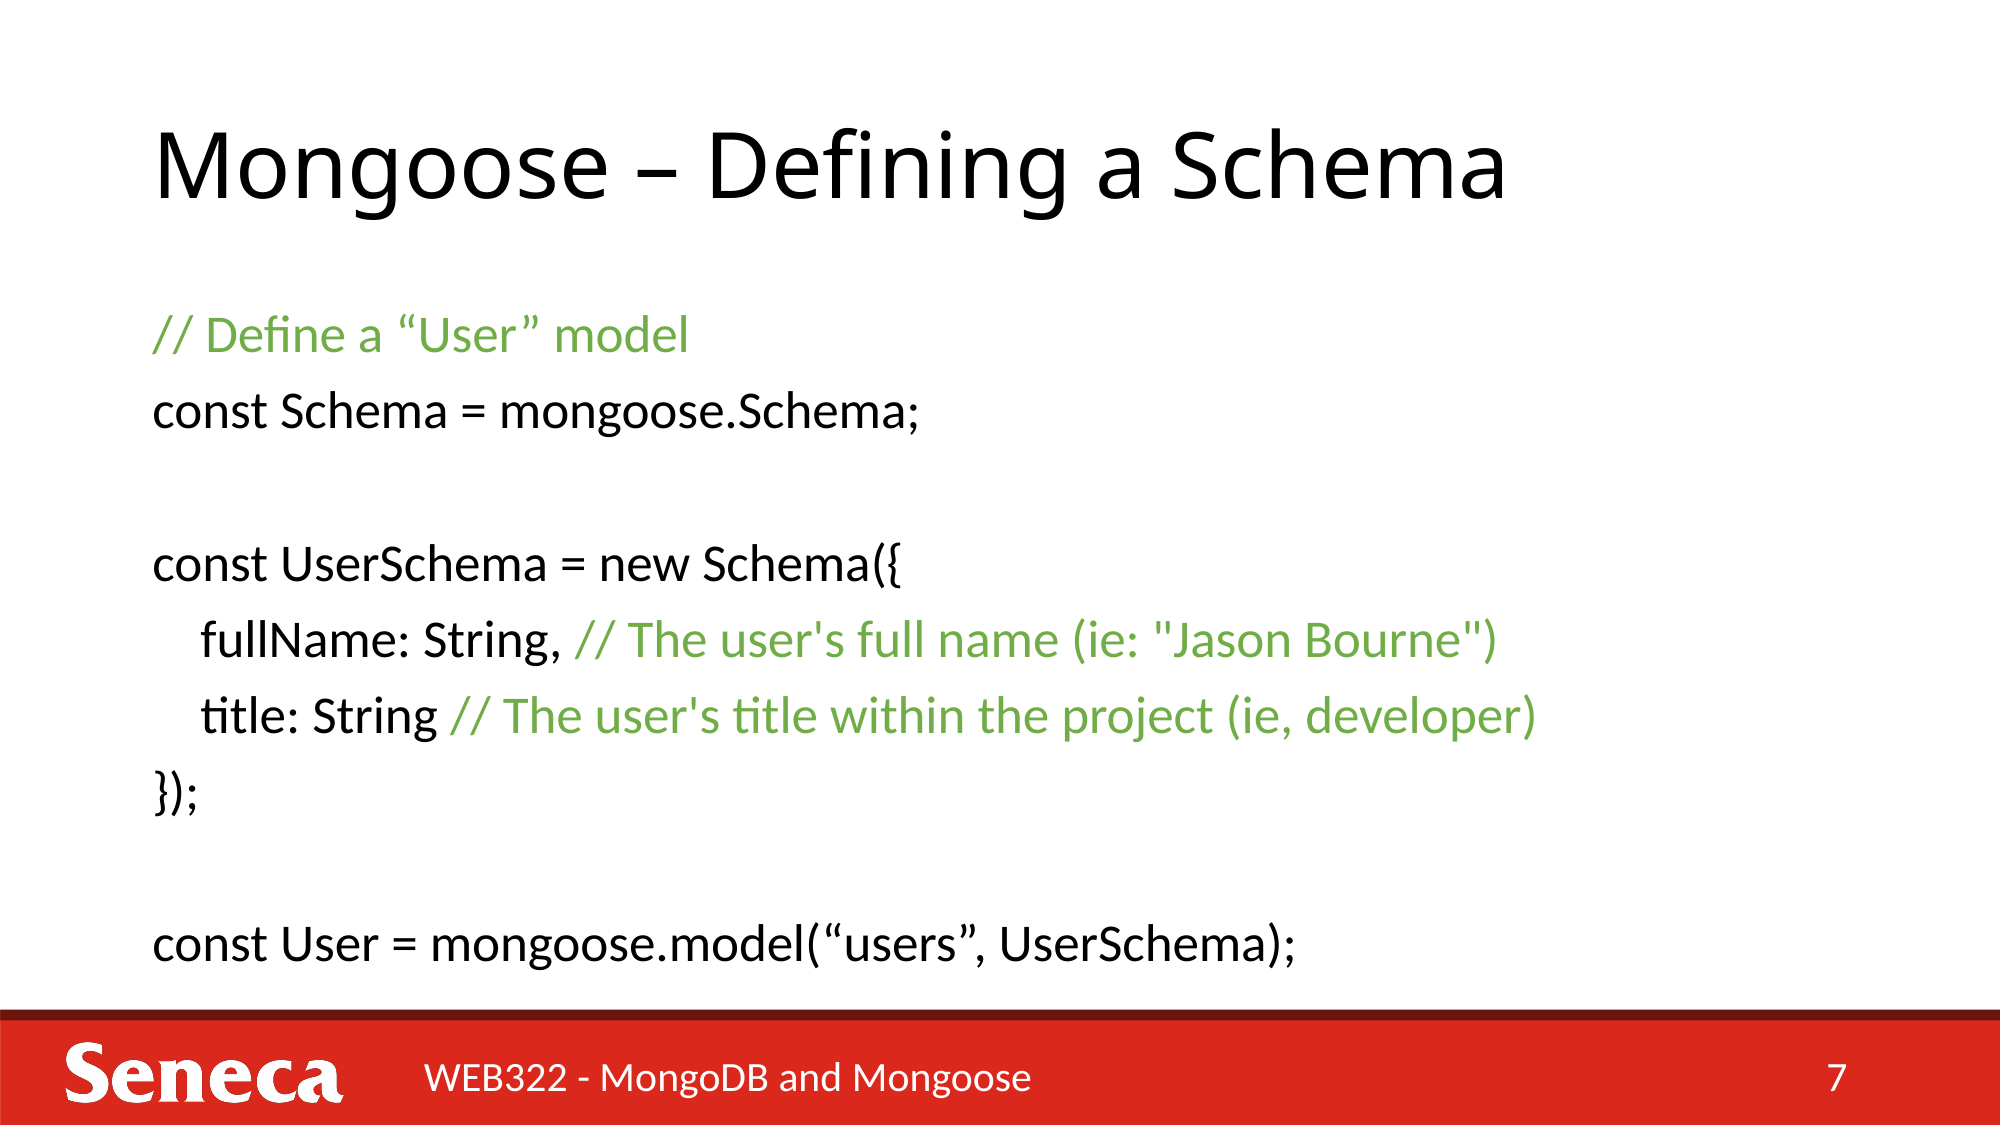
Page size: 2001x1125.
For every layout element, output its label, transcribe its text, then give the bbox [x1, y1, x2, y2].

title Mongoose – Defining a Schema [137, 59, 1863, 278]
picture [65, 1042, 344, 1103]
list // Define a “User” model const Schema = mongoose.Schema; const UserSchema = new Schema({ fullName: String, // The user's full name (ie: "Jason Bourne") title: String // The user's title within the project (ie, developer) }); const User = mongoose.model(“users”, UserSchema); [137, 299, 1863, 988]
footer WEB322 - MongoDB and Mongoose [409, 1042, 1641, 1103]
slide_number 7 [1717, 1042, 1863, 1103]
